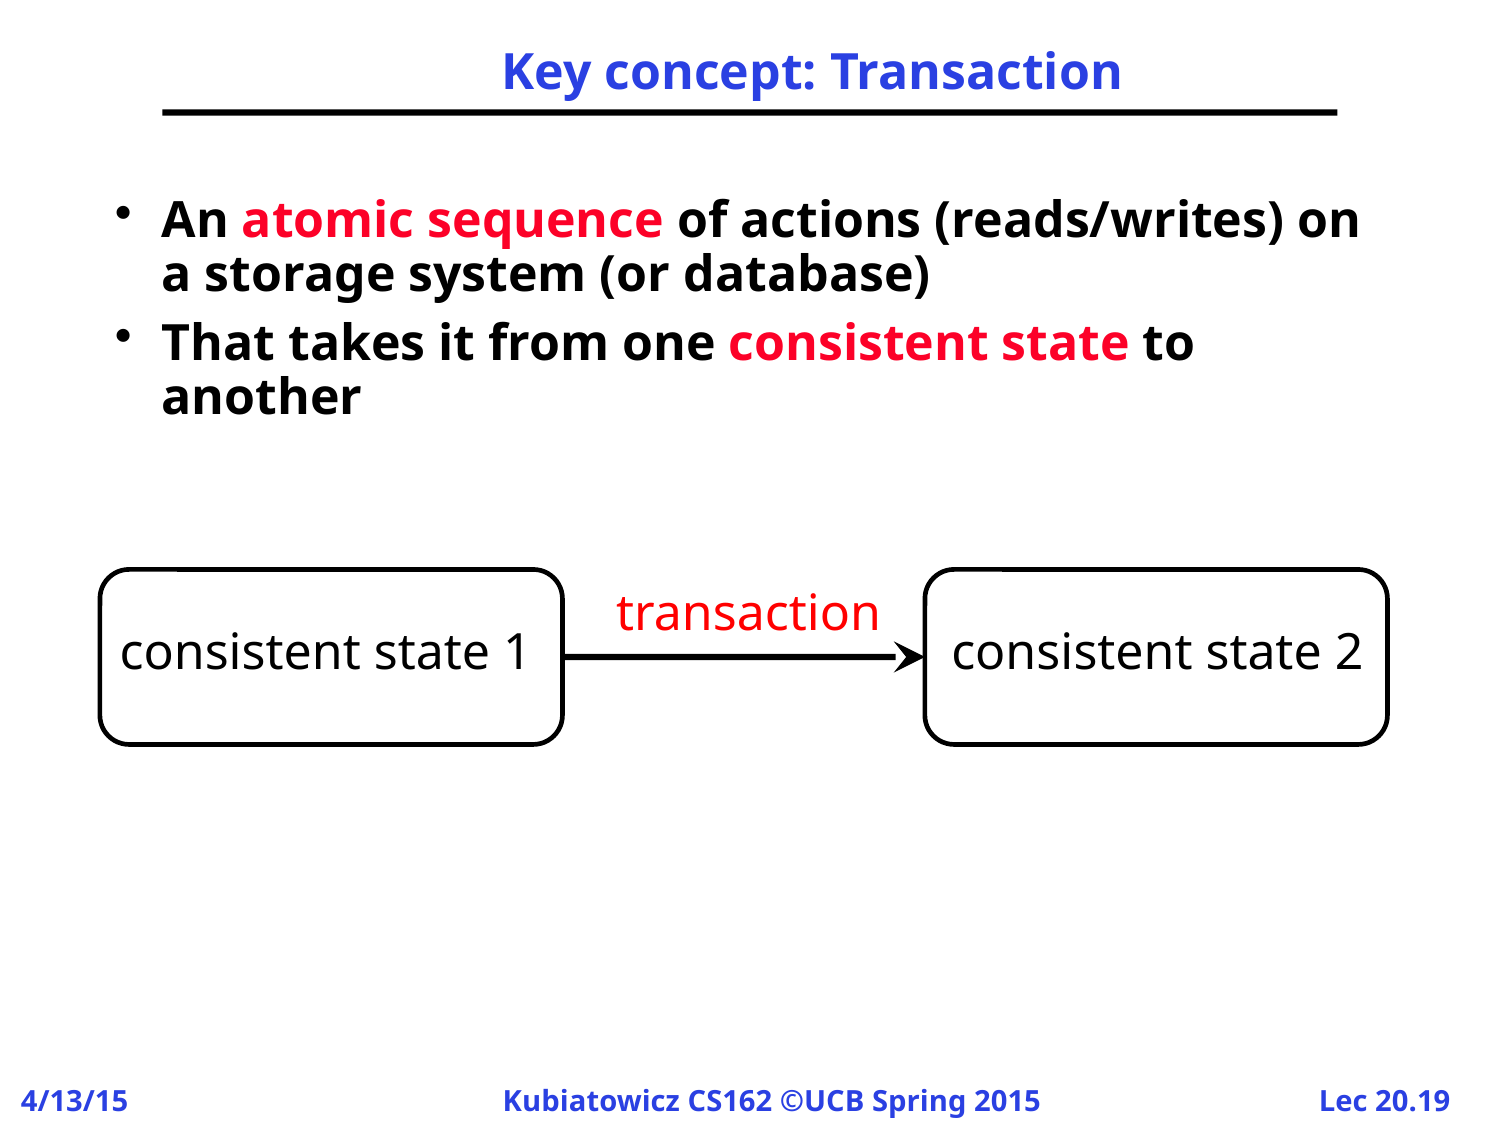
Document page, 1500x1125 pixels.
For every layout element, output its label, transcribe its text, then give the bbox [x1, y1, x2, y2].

list An atomic sequence of actions (reads/writes) on a storage system (or database) That takes it from one consistent state to another [99, 187, 1400, 525]
text_box [99, 569, 563, 745]
text_box consistent state 2 [936, 612, 1379, 688]
text_box [924, 569, 1388, 745]
title Key concept: Transaction [174, 0, 1450, 148]
text_box [904, 646, 925, 668]
text_box transaction [601, 572, 897, 648]
text_box consistent state 1 [104, 612, 547, 688]
